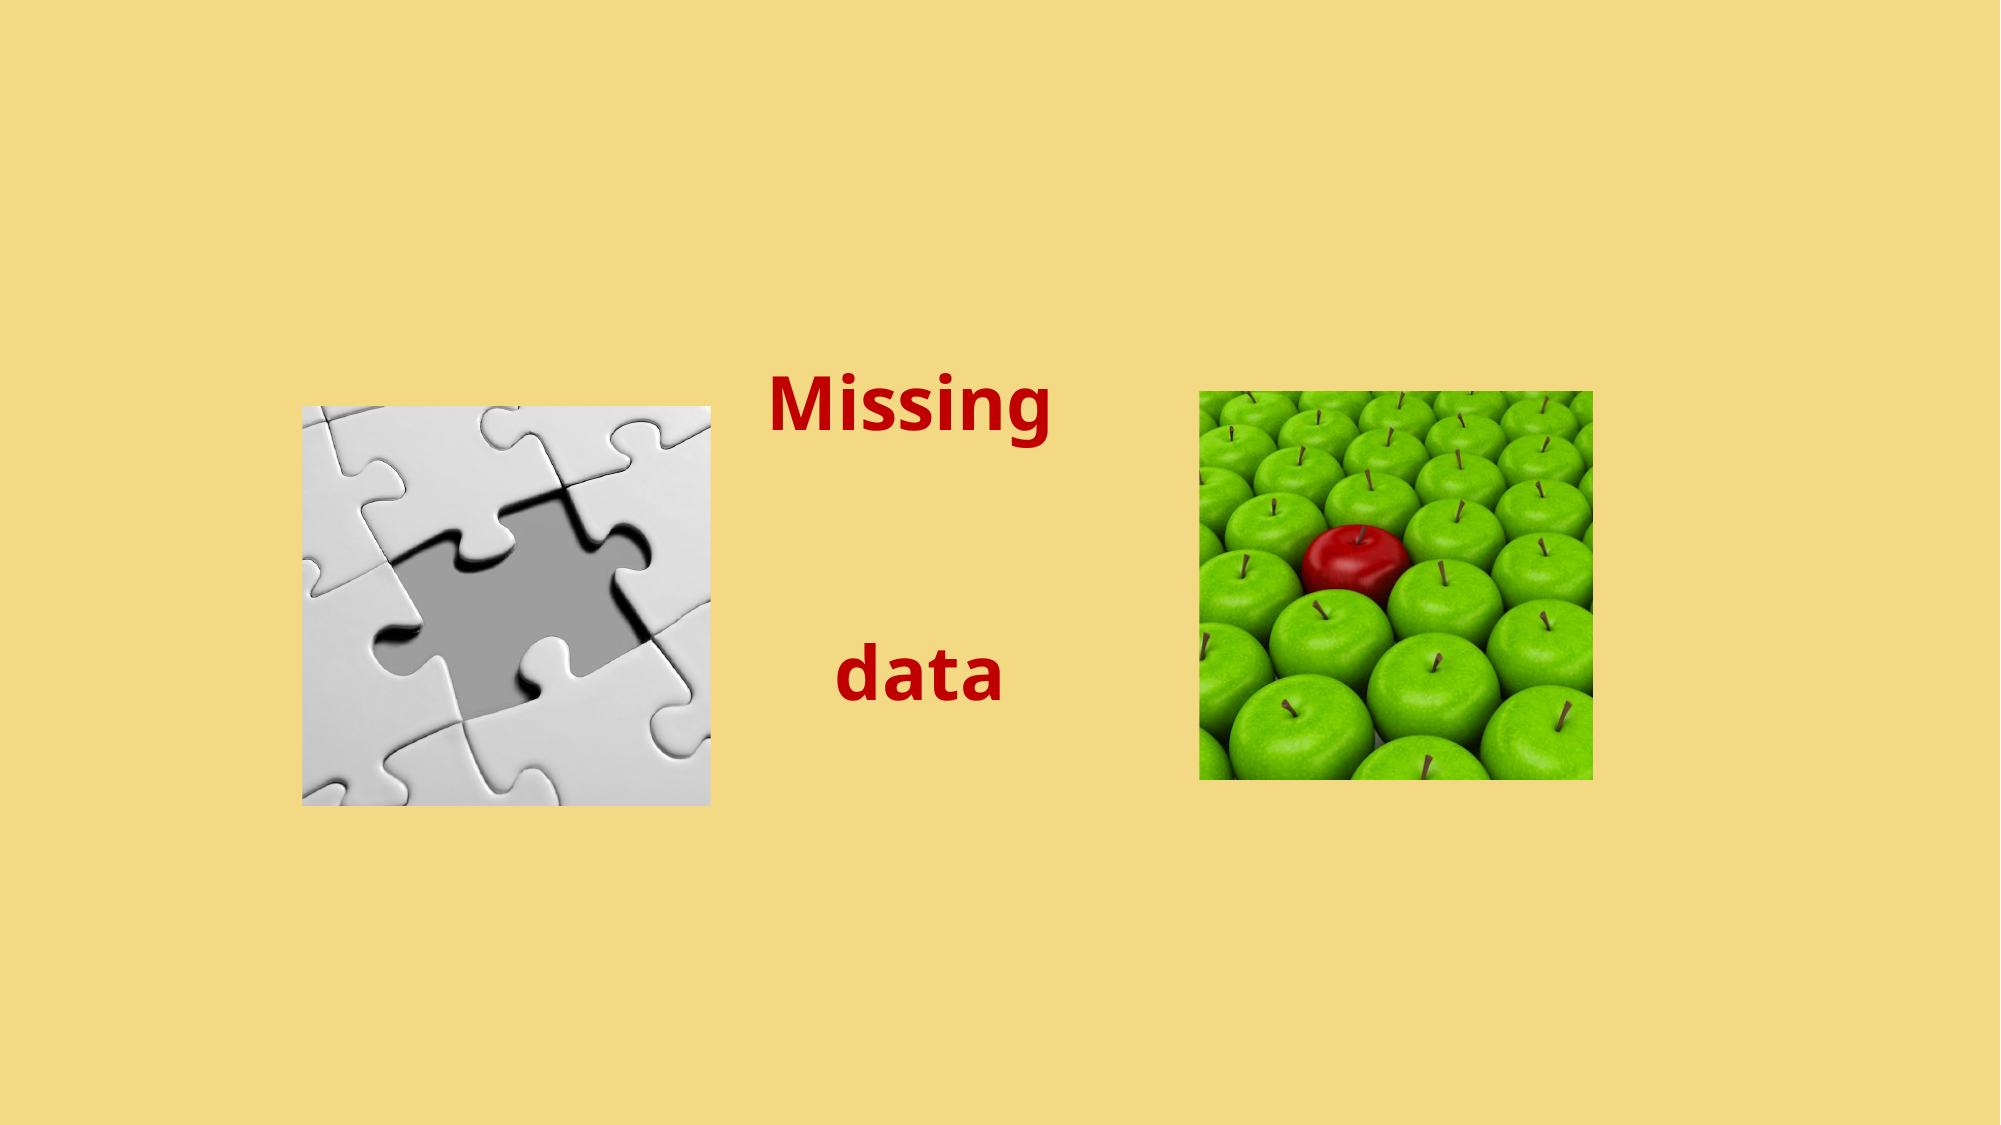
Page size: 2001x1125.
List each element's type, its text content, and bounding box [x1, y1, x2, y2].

picture [1199, 391, 1593, 780]
text_box Missing data [679, 348, 1162, 859]
picture [302, 406, 711, 806]
